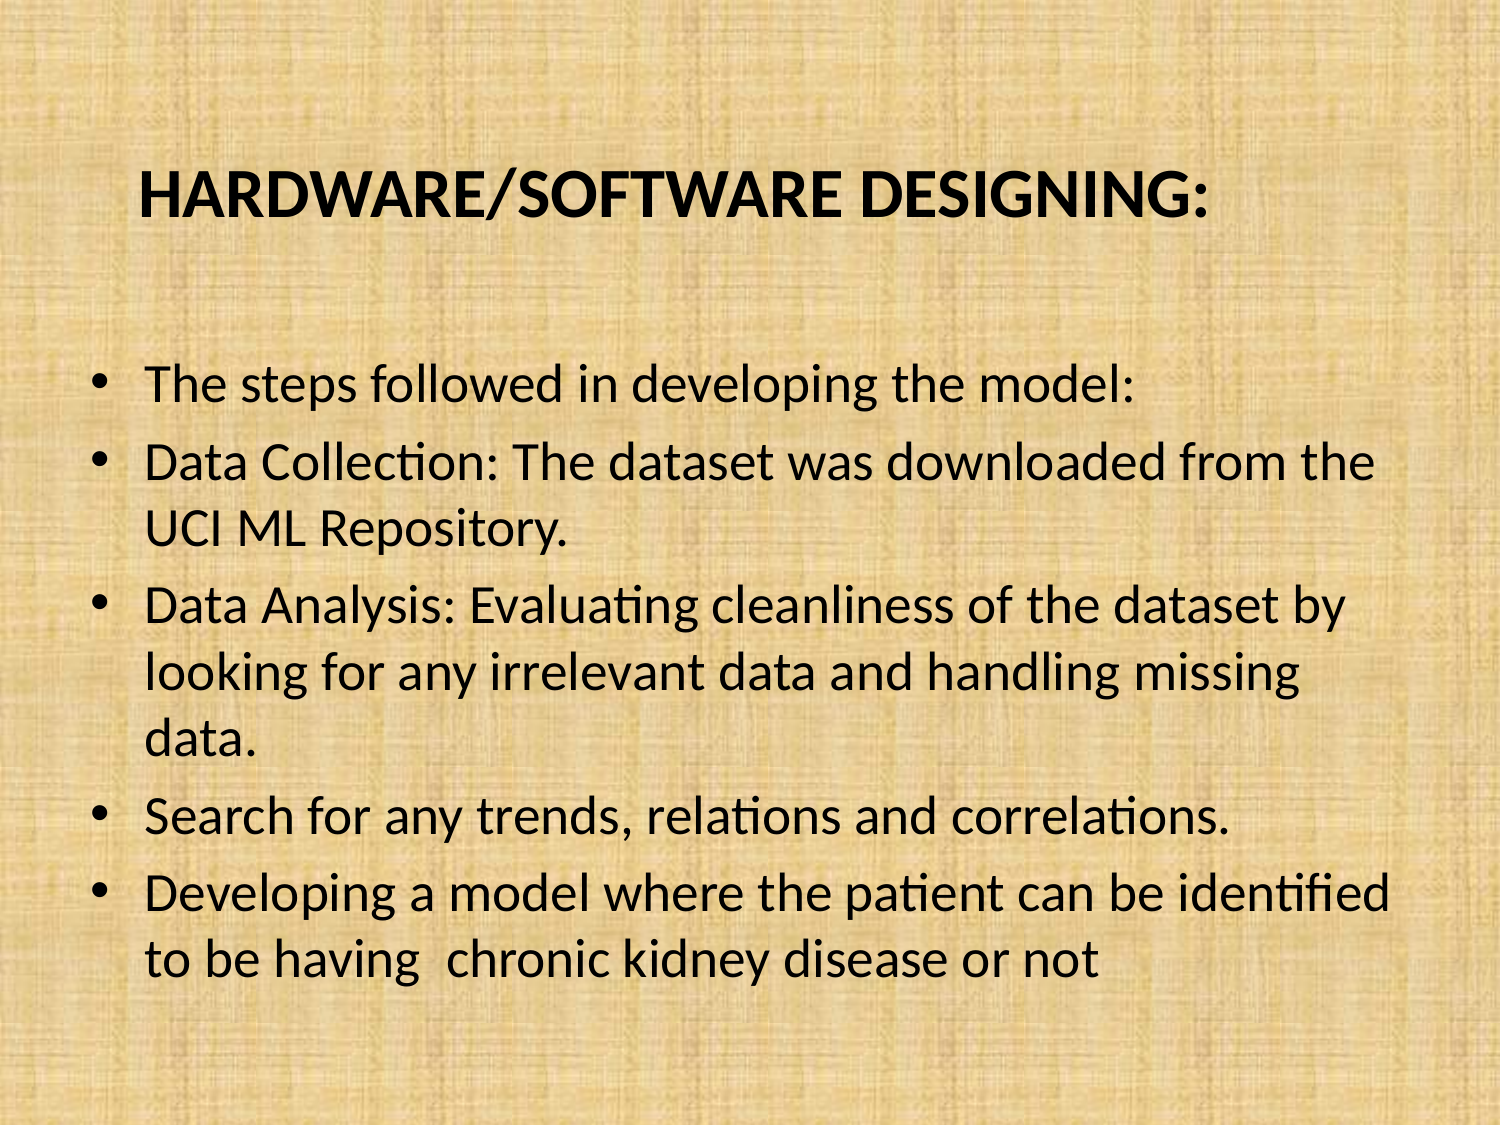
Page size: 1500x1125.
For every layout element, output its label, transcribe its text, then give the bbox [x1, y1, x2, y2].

title HARDWARE/SOFTWARE DESIGNING: [0, 137, 1350, 325]
list The steps followed in developing the model: Data Collection: The dataset was downloaded from the UCI ML Repository. Data Analysis: Evaluating cleanliness of the dataset by looking for any irrelevant data and handling missing data. Search for any trends, relations and correlations. Developing a model where the patient can be identified to be having chronic kidney disease or not [75, 262, 1425, 1005]
picture [0, 0, 1500, 1125]
